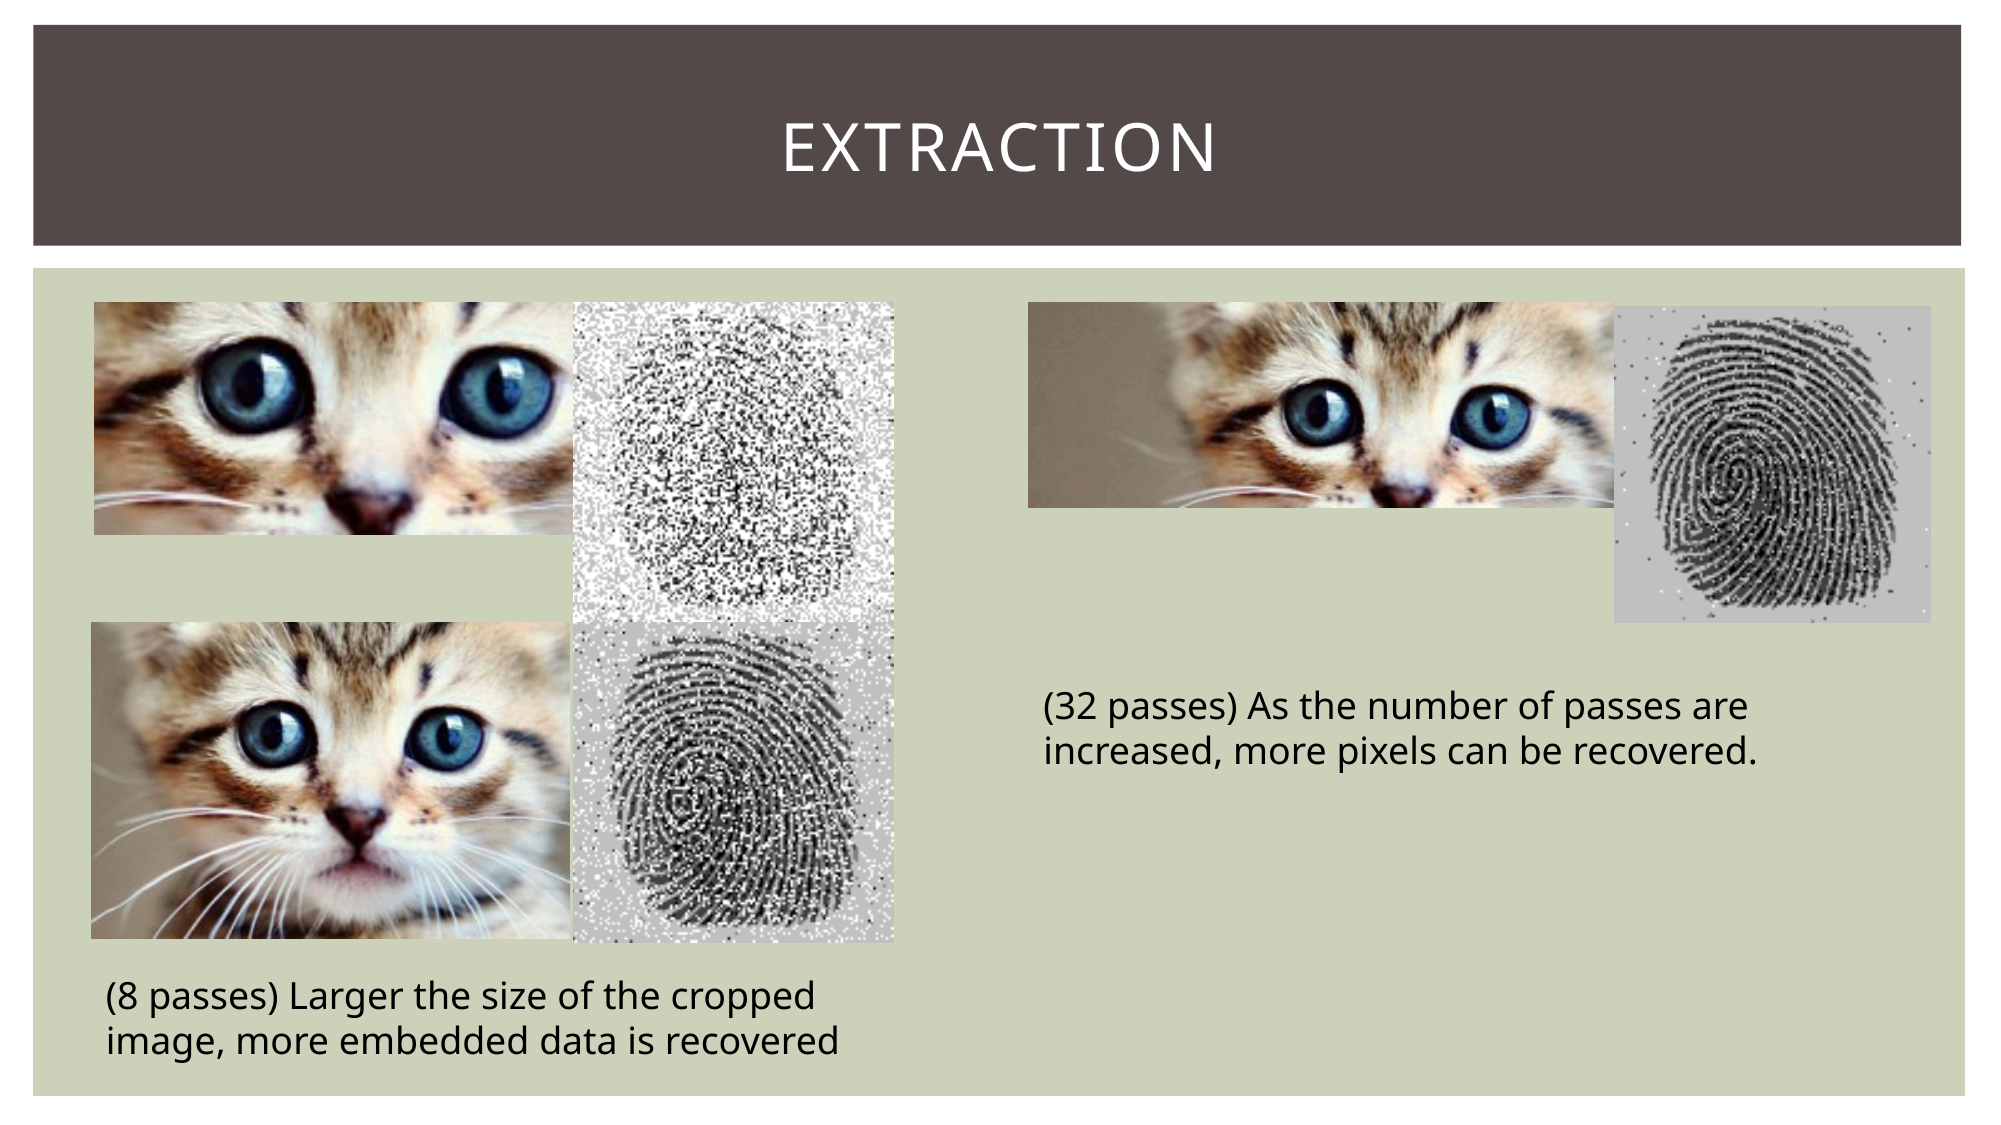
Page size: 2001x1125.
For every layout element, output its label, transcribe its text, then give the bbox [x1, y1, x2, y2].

picture [90, 622, 570, 939]
text_box [0, 0, 2000, 75]
text_box (32 passes) As the number of passes are increased, more pixels can be recovered. [1028, 674, 1931, 780]
picture [94, 302, 894, 944]
picture [1028, 302, 1931, 623]
title Extraction [83, 75, 1917, 232]
text_box (8 passes) Larger the size of the cropped image, more embedded data is recovered [91, 964, 894, 1070]
